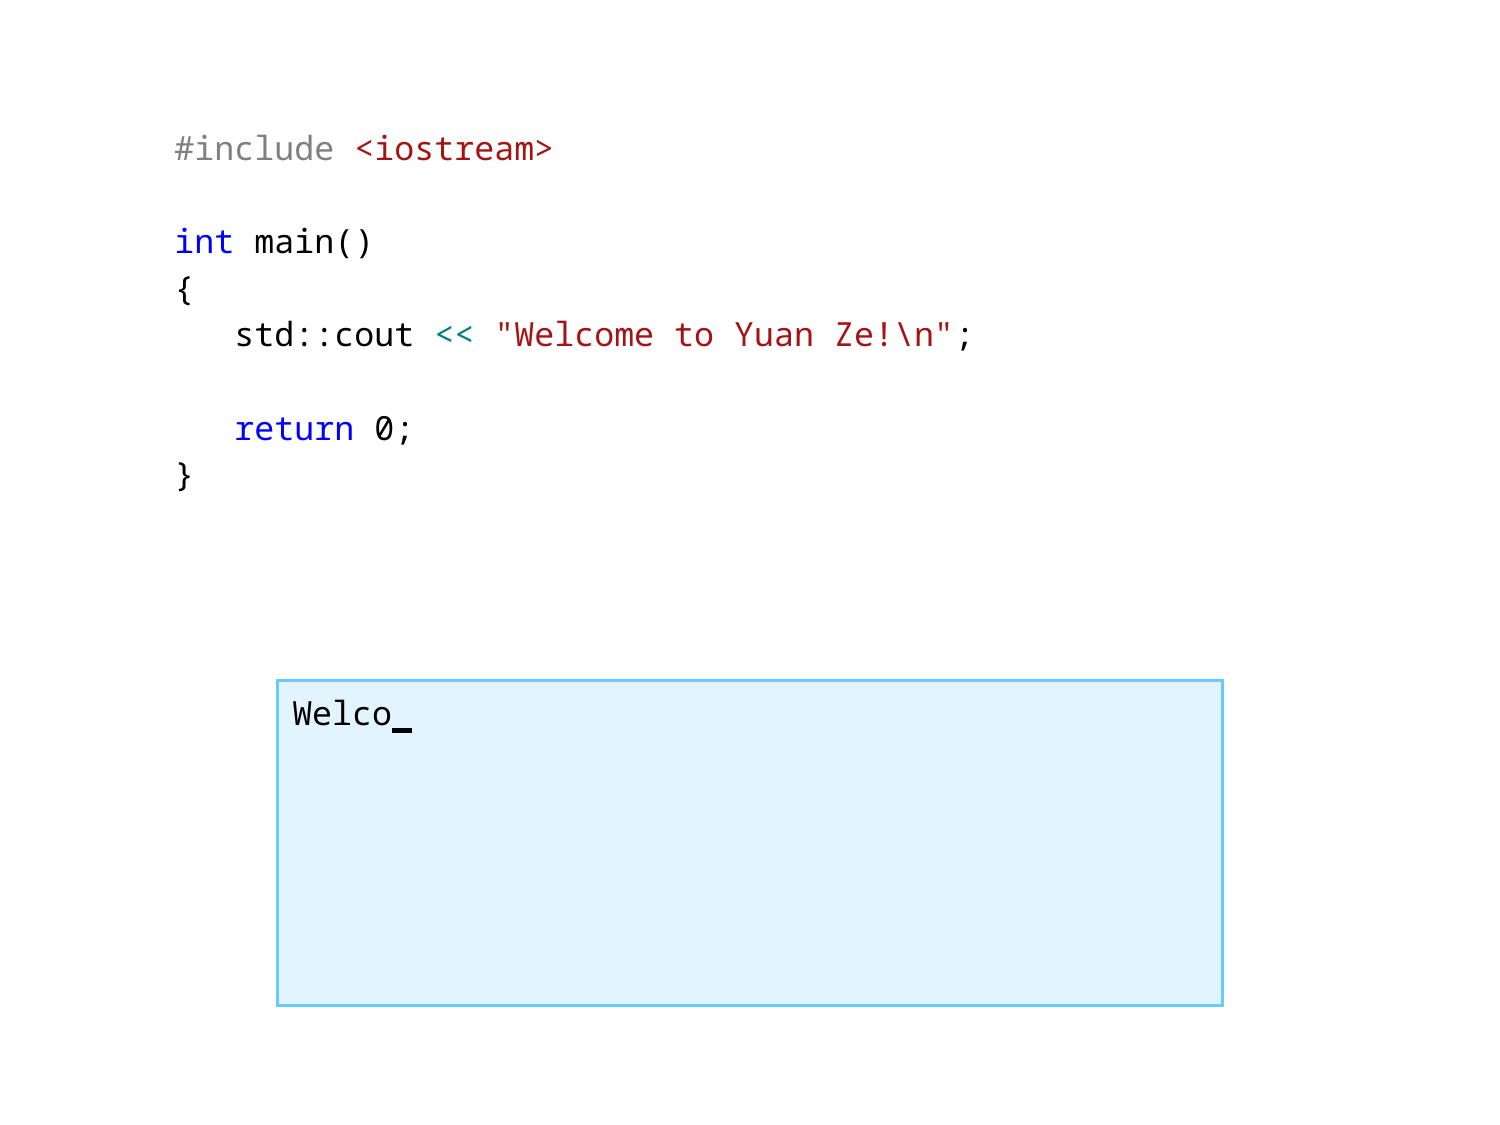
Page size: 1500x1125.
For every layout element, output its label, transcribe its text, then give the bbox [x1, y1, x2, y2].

list #include <iostream> int main() { std::cout << "Welcome to Yuan Ze!\n"; return 0; } [159, 119, 1341, 504]
text_box Welcon [277, 680, 1223, 1006]
